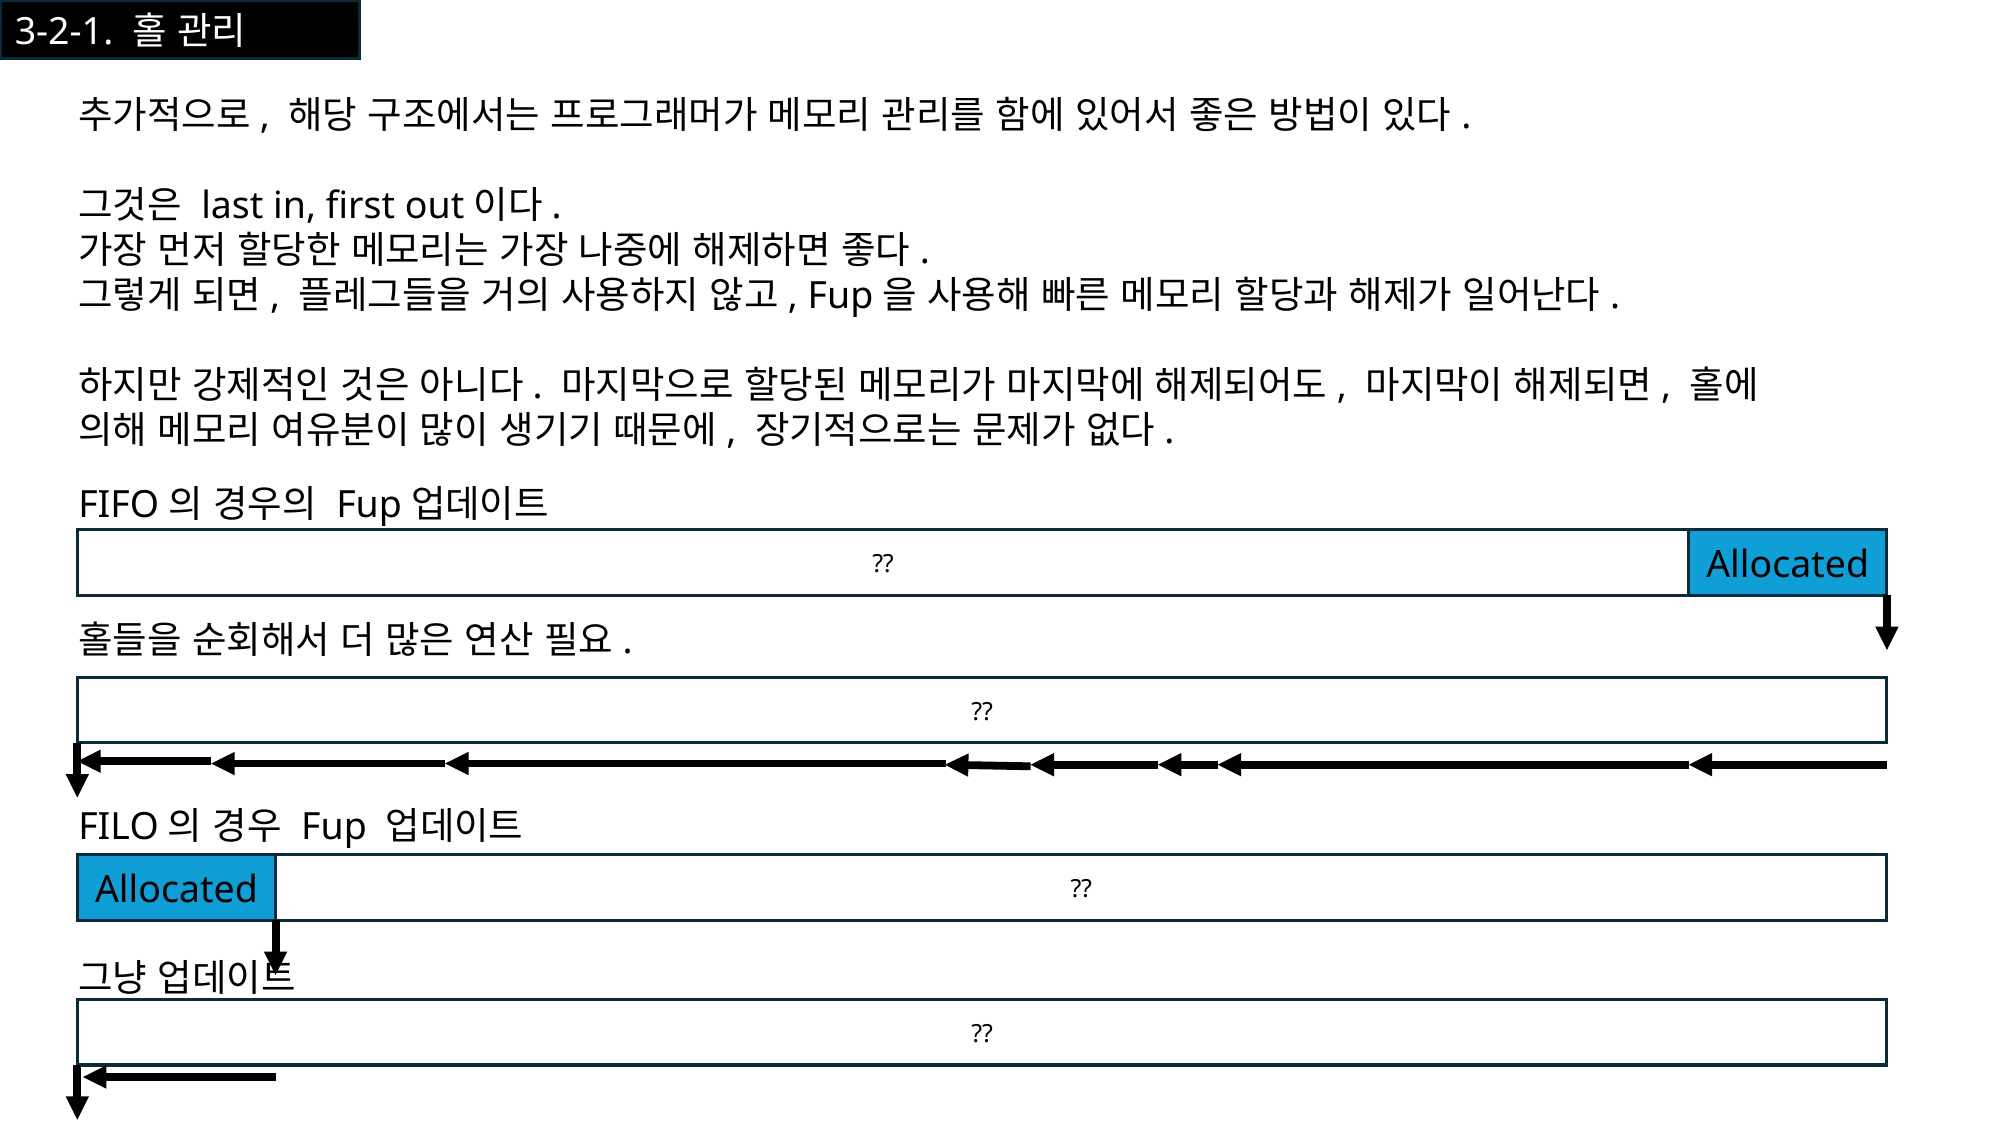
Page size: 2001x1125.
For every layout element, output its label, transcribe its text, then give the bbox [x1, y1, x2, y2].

text_box 3-2-1. 홀 관리 [0, 0, 361, 60]
text_box Allocated [76, 855, 274, 922]
text_box 그냥 업데이트 [63, 946, 738, 1007]
text_box ?? [76, 528, 1690, 597]
text_box 추가적으로, 해당 구조에서는 프로그래머가 메모리 관리를 함에 있어서 좋은 방법이 있다. 그것은 last in, first out이다. 가장 먼저 할당한 메모리는 가장 나중에 해제하면 좋다. 그렇게 되면, 플레그들을 거의 사용하지 않고, Fup을 사용해 빠른 메모리 할당과 해제가 일어난다. 하지만 강제적인 것은 아니다. 마지막으로 할당된 메모리가 마지막에 해제되어도, 마지막이 해제되면, 홀에 의해 메모리 여유분이 많이 생기기 때문에, 장기적으로는 문제가 없다. [63, 83, 1827, 458]
text_box FILO의 경우 Fup 업데이트 [63, 794, 738, 855]
text_box 홀들을 순회해서 더 많은 연산 필요. [63, 608, 738, 669]
text_box Allocated [1690, 528, 1888, 597]
text_box ?? [76, 676, 1888, 744]
text_box ?? [76, 998, 1888, 1067]
text_box ?? [274, 853, 1888, 922]
text_box FIFO의 경우의 Fup업데이트 [63, 472, 662, 532]
